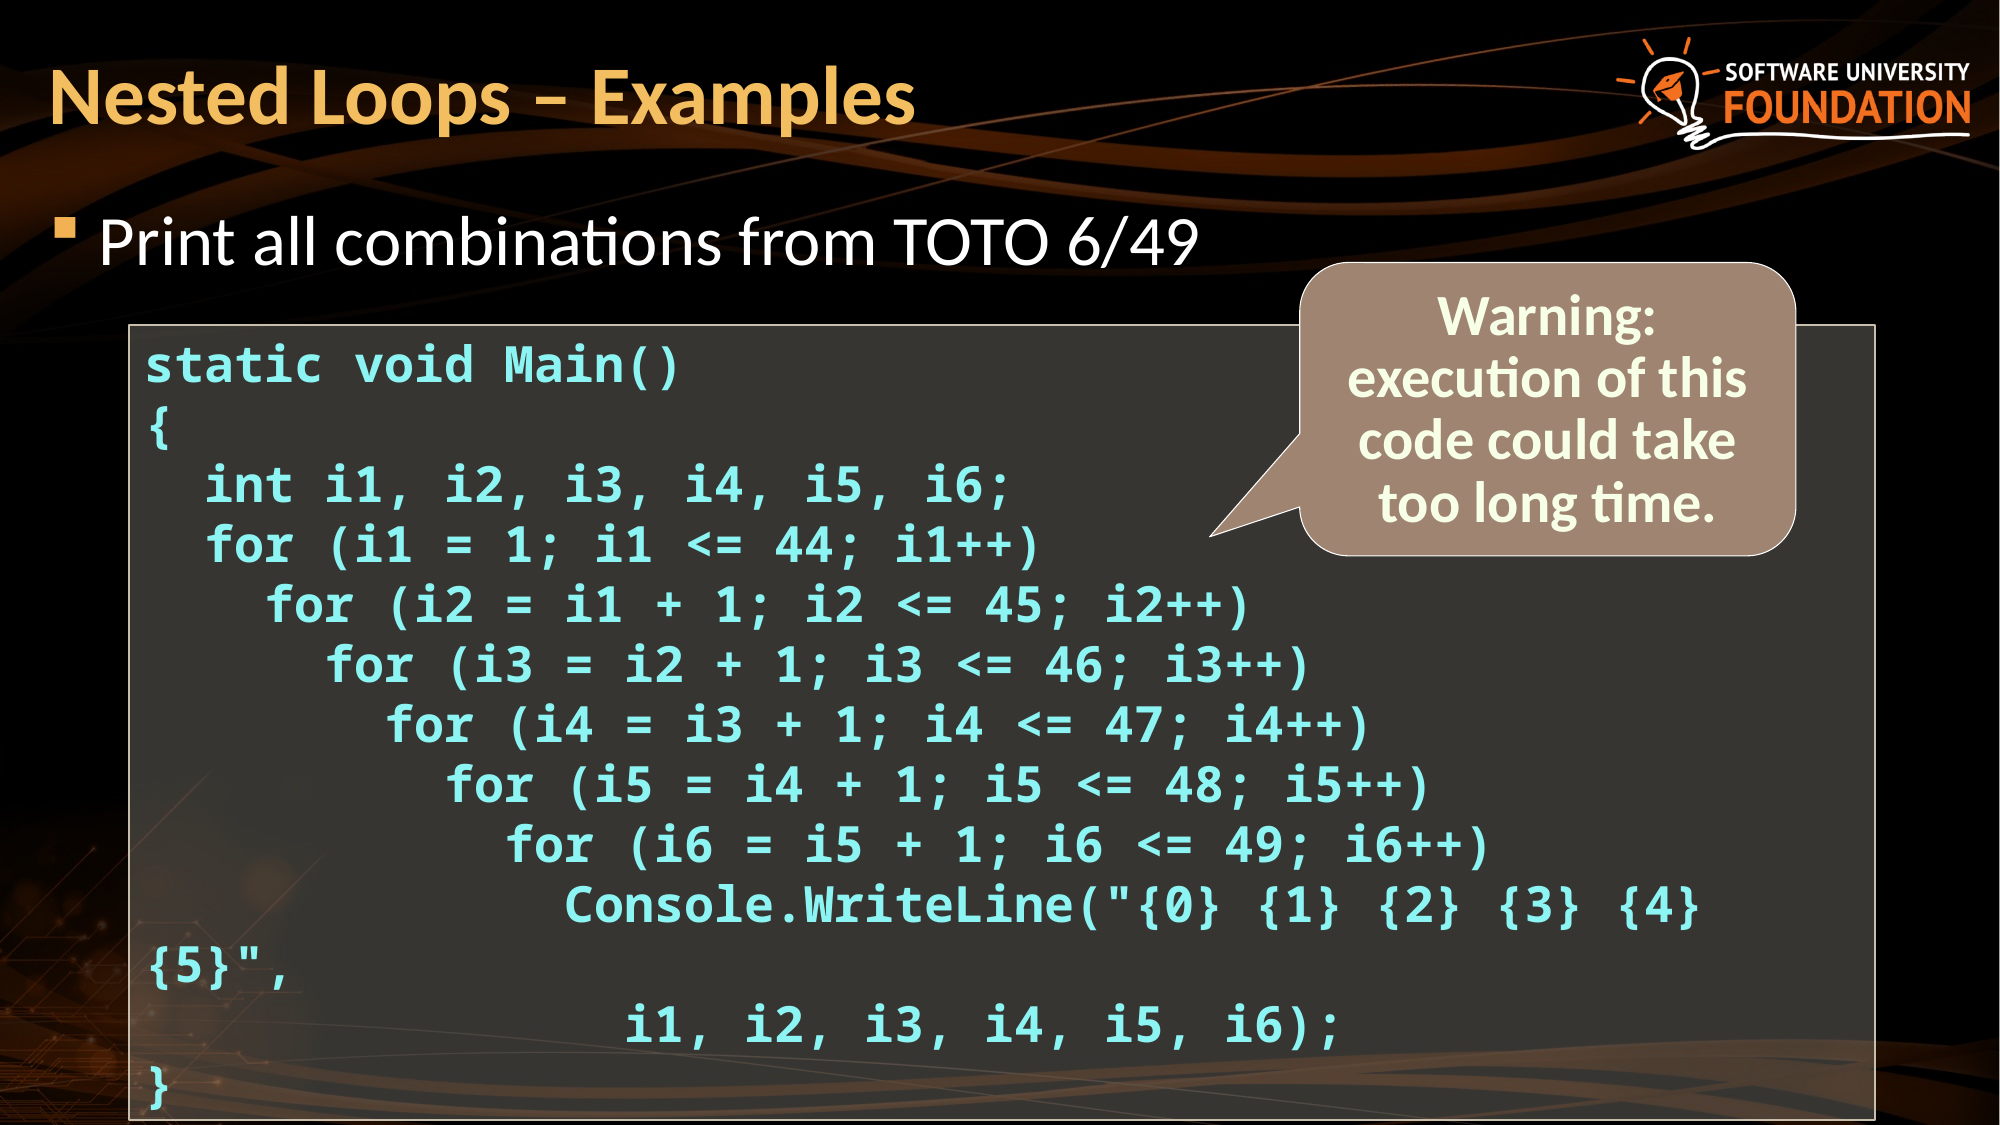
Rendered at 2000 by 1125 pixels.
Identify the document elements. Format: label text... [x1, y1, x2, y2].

text_box static void Main() { int i1, i2, i3, i4, i5, i6; for (i1 = 1; i1 <= 44; i1++) for (i2 = i1 + 1; i2 <= 45; i2++) for (i3 = i2 + 1; i3 <= 46; i3++) for (i4 = i3 + 1; i4 <= 47; i4++) for (i5 = i4 + 1; i5 <= 48; i5++) for (i6 = i5 + 1; i6 <= 49; i6++) Console.WriteLine("{0} {1} {2} {3} {4} {5}", i1, i2, i3, i4, i5, i6); } [129, 324, 1875, 1120]
picture [0, 0, 2000, 1125]
text_box Warning: execution of this code could take too long time. [1209, 262, 1796, 556]
title Nested Loops – Examples [30, 6, 1602, 189]
list Print all combinations from TOTO 6/49 [31, 188, 1968, 1103]
